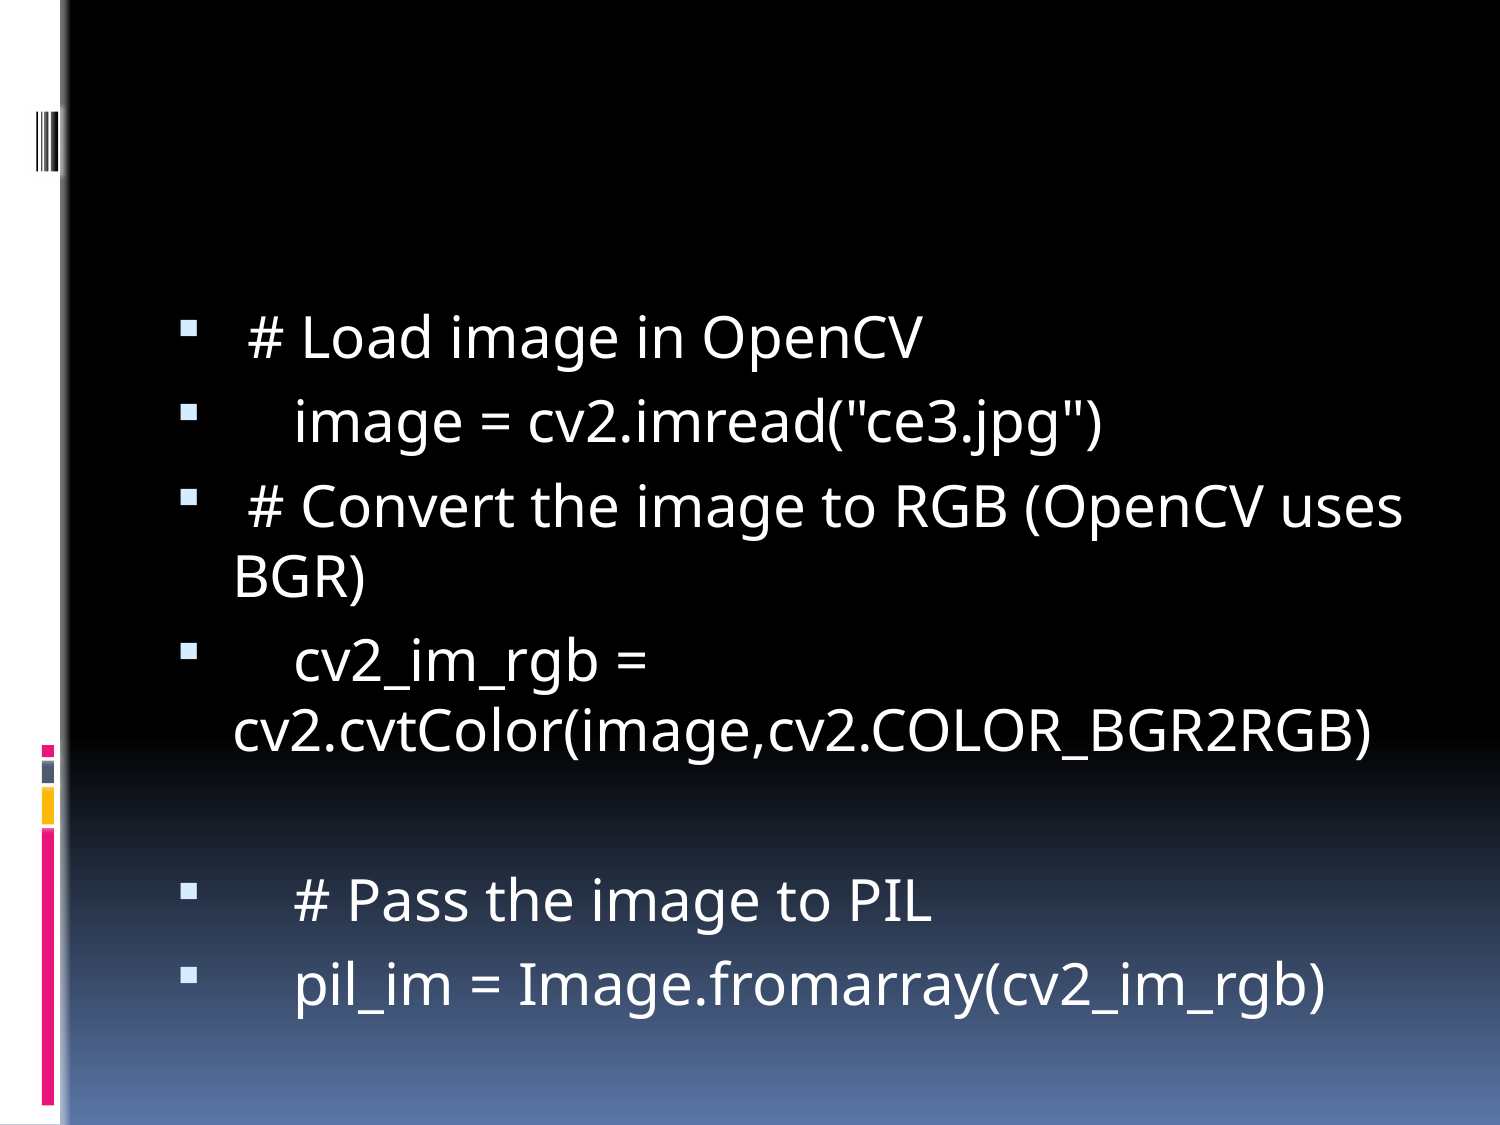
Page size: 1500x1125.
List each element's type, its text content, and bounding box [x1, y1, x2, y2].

list # Load image in OpenCV image = cv2.imread("ce3.jpg") # Convert the image to RGB (OpenCV uses BGR) cv2_im_rgb = cv2.cvtColor(image,cv2.COLOR_BGR2RGB) # Pass the image to PIL pil_im = Image.fromarray(cv2_im_rgb) [150, 292, 1425, 1043]
